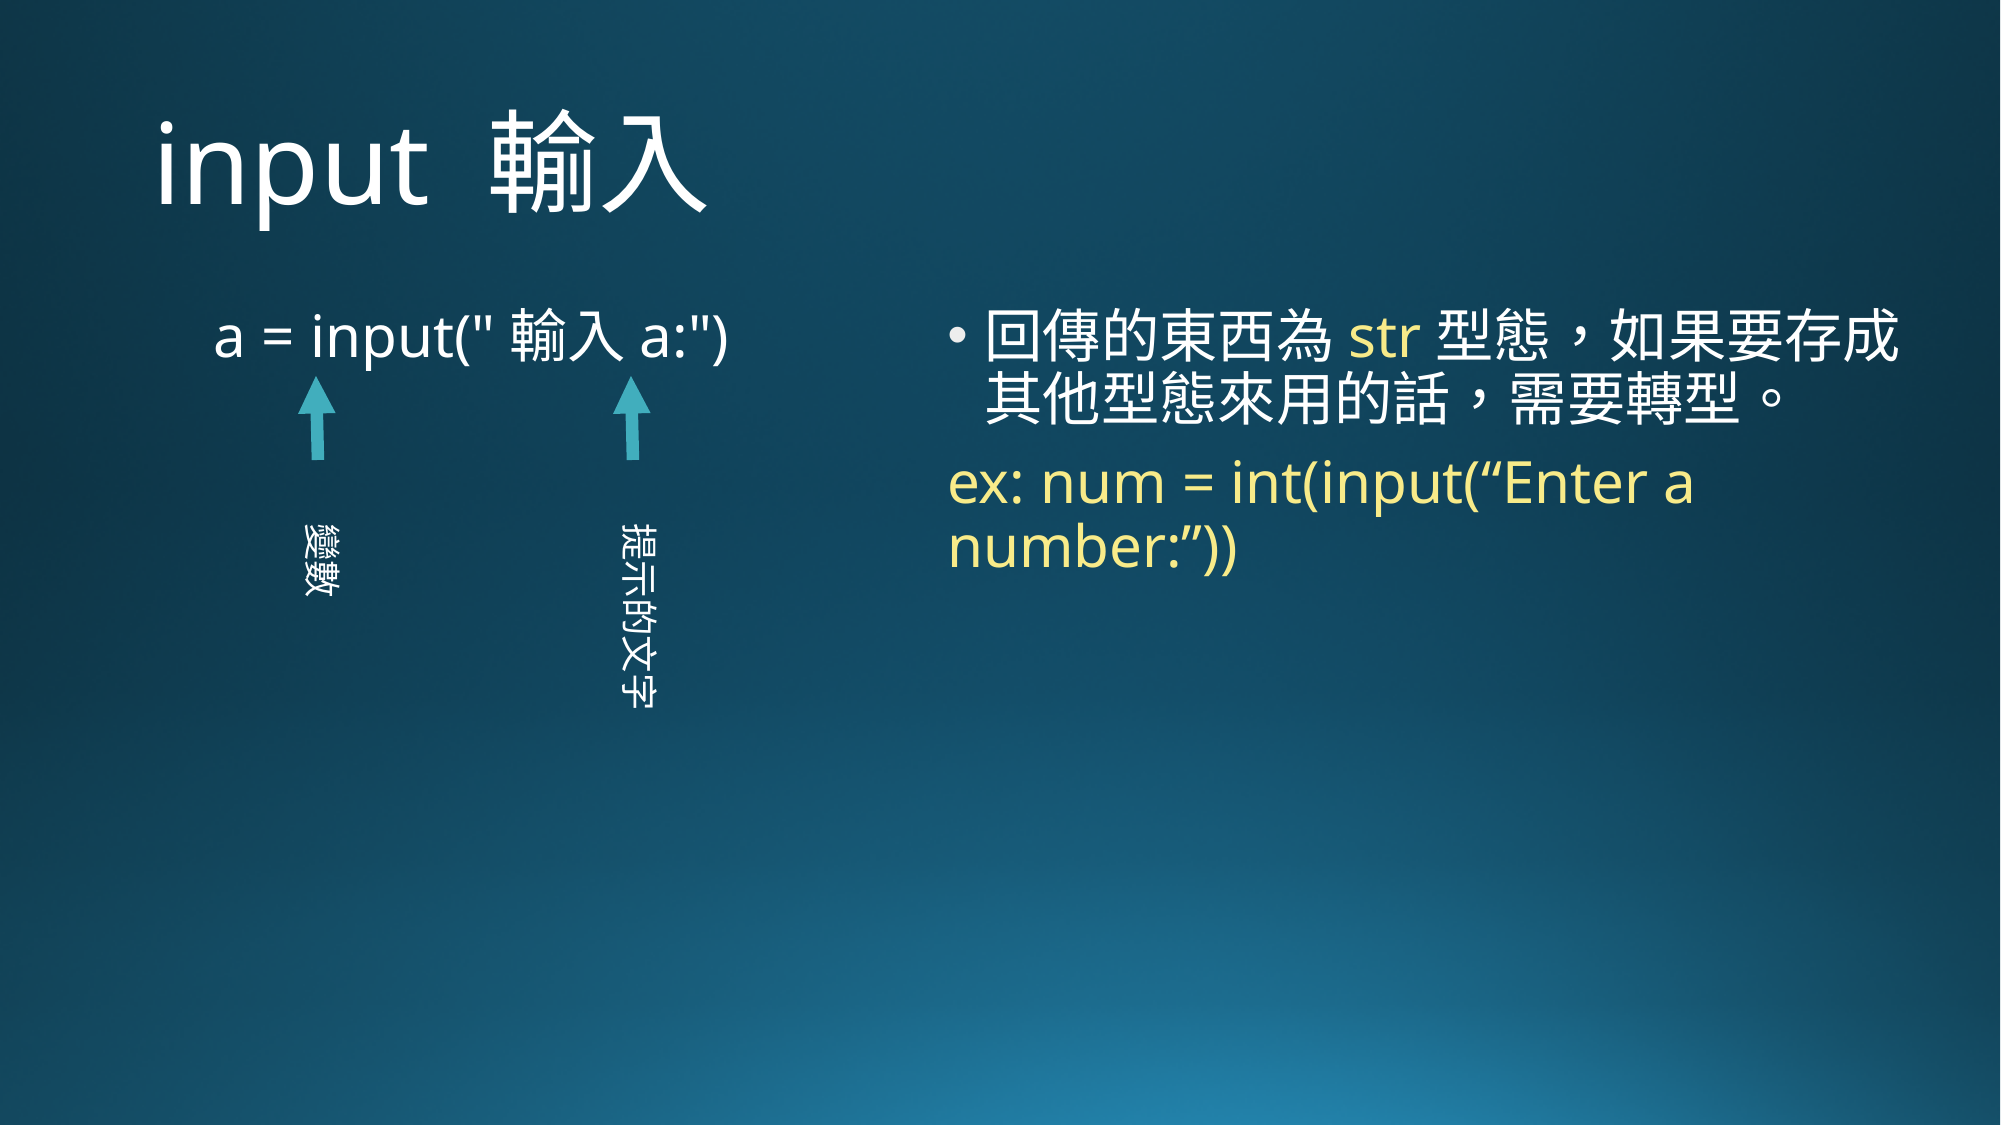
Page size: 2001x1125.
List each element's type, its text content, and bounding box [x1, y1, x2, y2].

title input 輸入 [137, 59, 1863, 278]
list a = input("輸入a:") [183, 299, 932, 1014]
picture [0, 0, 2001, 1125]
list 回傳的東西為str型態，如果要存成其他型態來用的話，需要轉型。 ex: num = int(input(“Enter a number:”)) [932, 299, 1945, 1014]
text_box 變數 [278, 508, 354, 600]
text_box 提示的文字 [595, 508, 671, 713]
